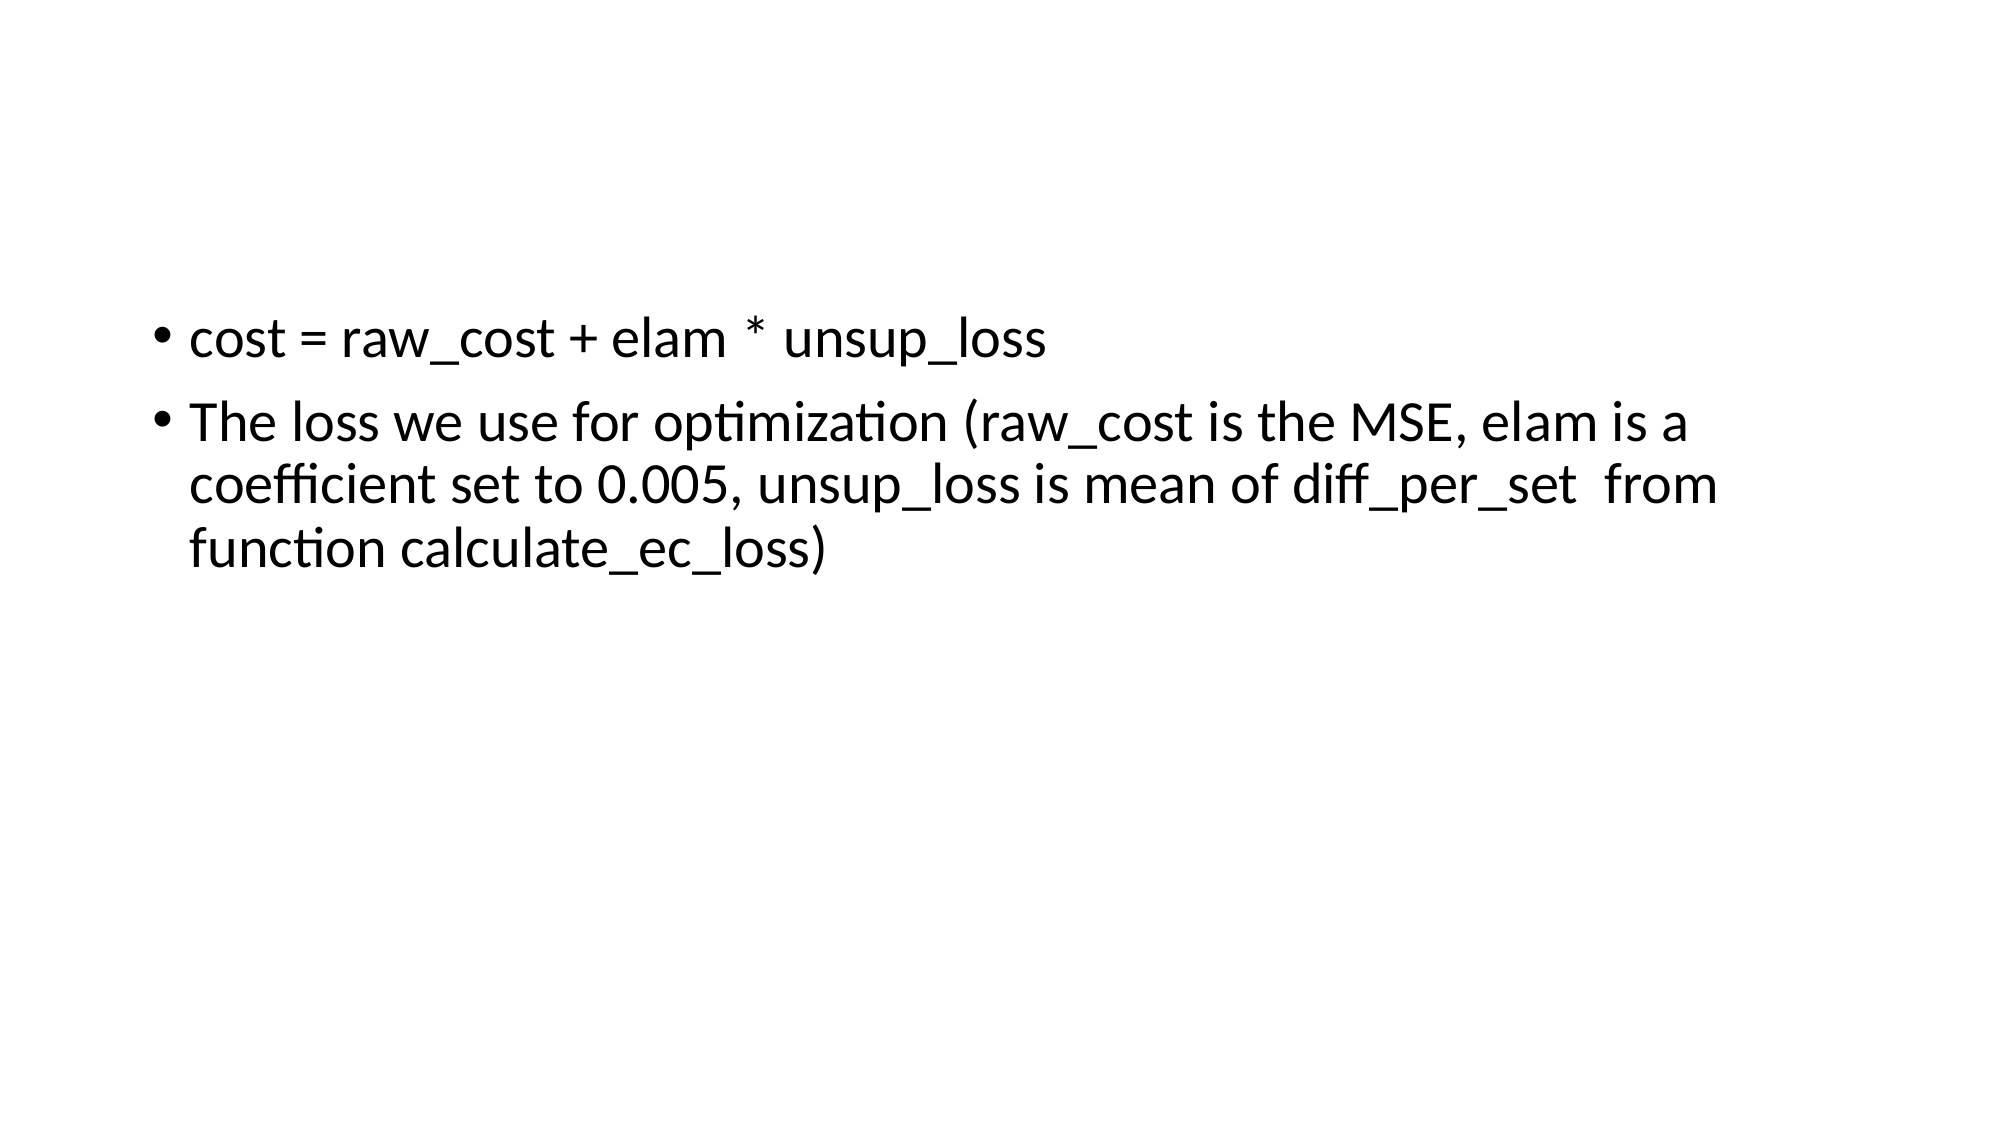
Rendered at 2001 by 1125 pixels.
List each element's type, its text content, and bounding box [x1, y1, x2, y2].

list cost = raw_cost + elam * unsup_loss The loss we use for optimization (raw_cost is the MSE, elam is a coefficient set to 0.005, unsup_loss is mean of diff_per_set from function calculate_ec_loss) [137, 299, 1863, 1014]
